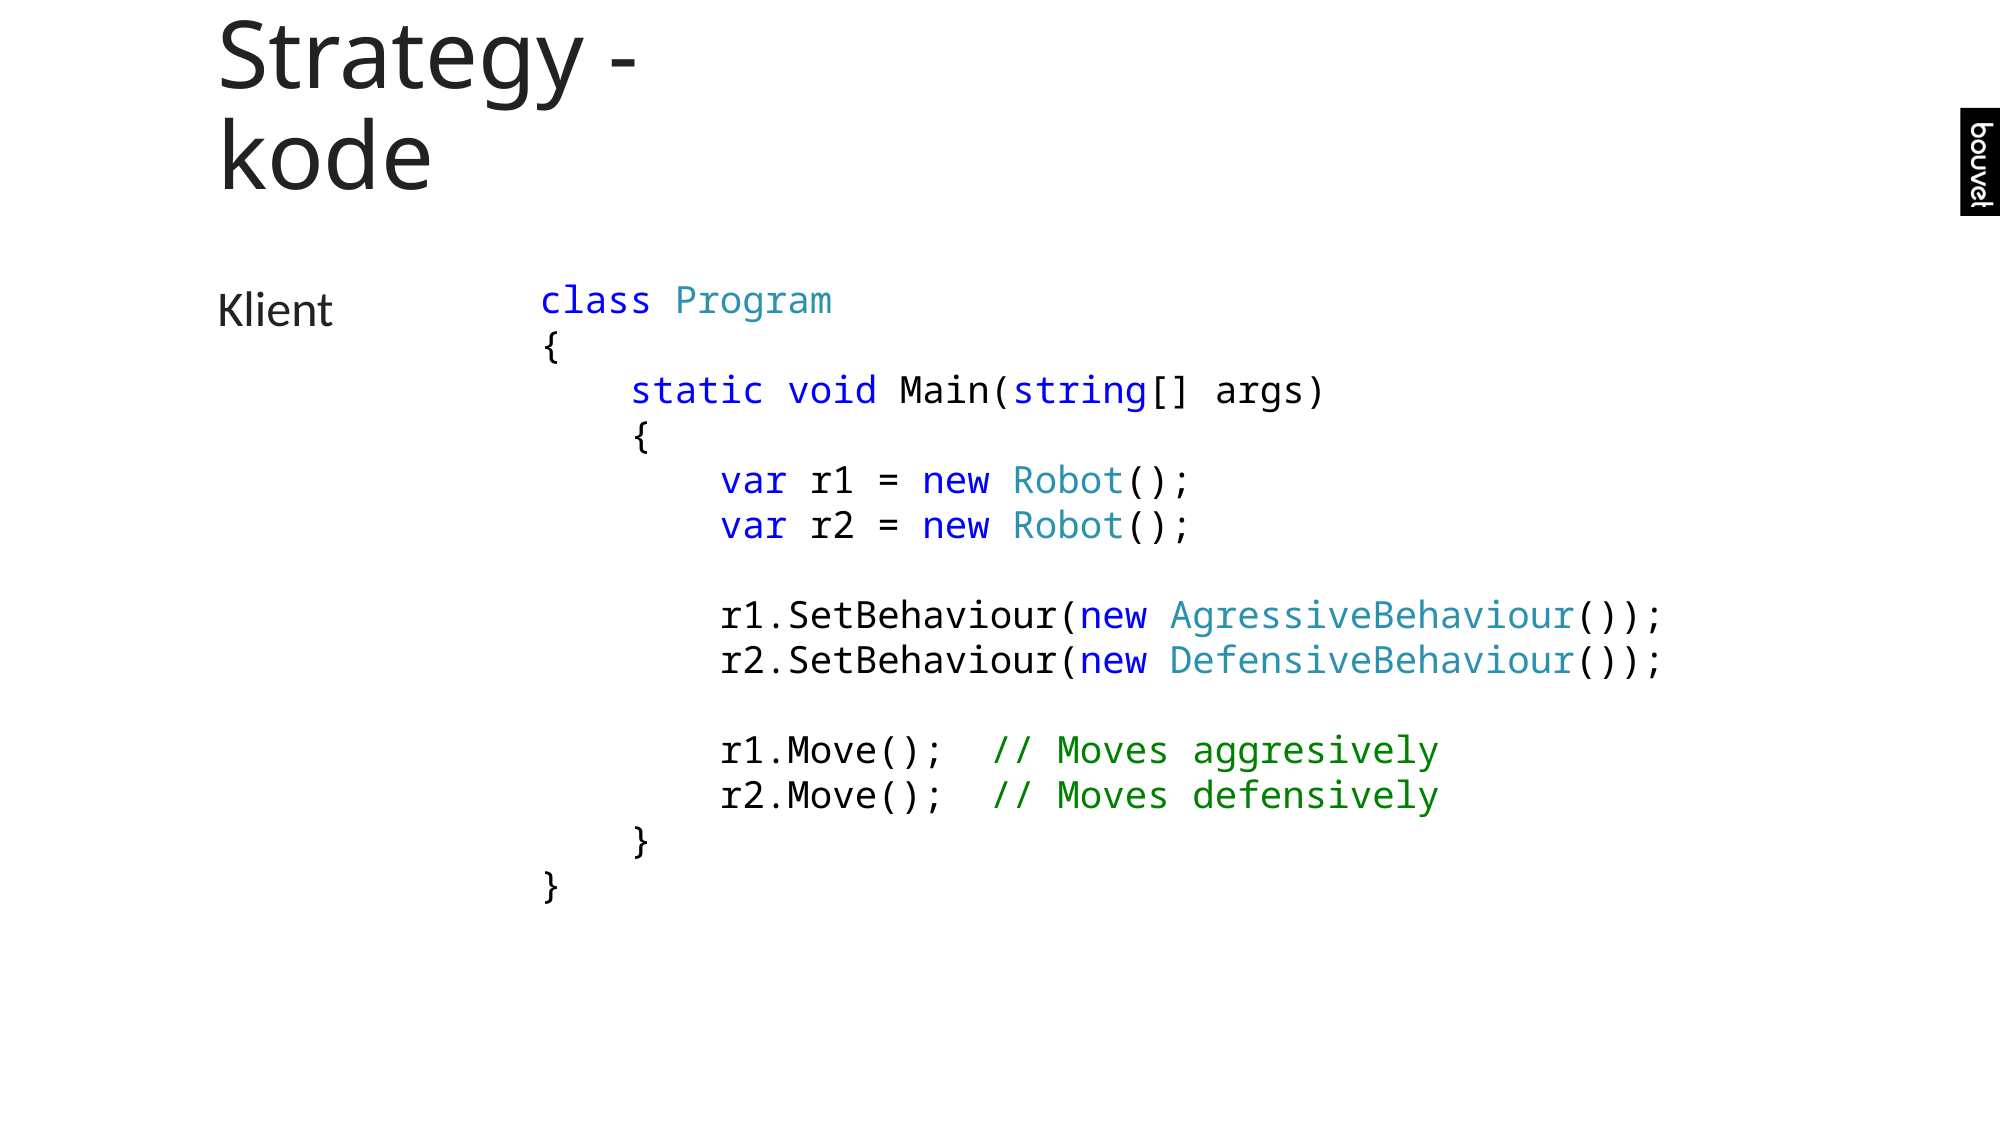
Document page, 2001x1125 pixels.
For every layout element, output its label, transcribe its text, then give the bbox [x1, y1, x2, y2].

list Klient [202, 268, 680, 983]
title Strategy - kode [202, 59, 819, 218]
text_box class Program { static void Main(string[] args) { var r1 = new Robot(); var r2 = new Robot(); r1.SetBehaviour(new AgressiveBehaviour()); r2.SetBehaviour(new DefensiveBehaviour()); r1.Move(); // Moves aggresively r2.Move(); // Moves defensively } } [525, 268, 1842, 914]
